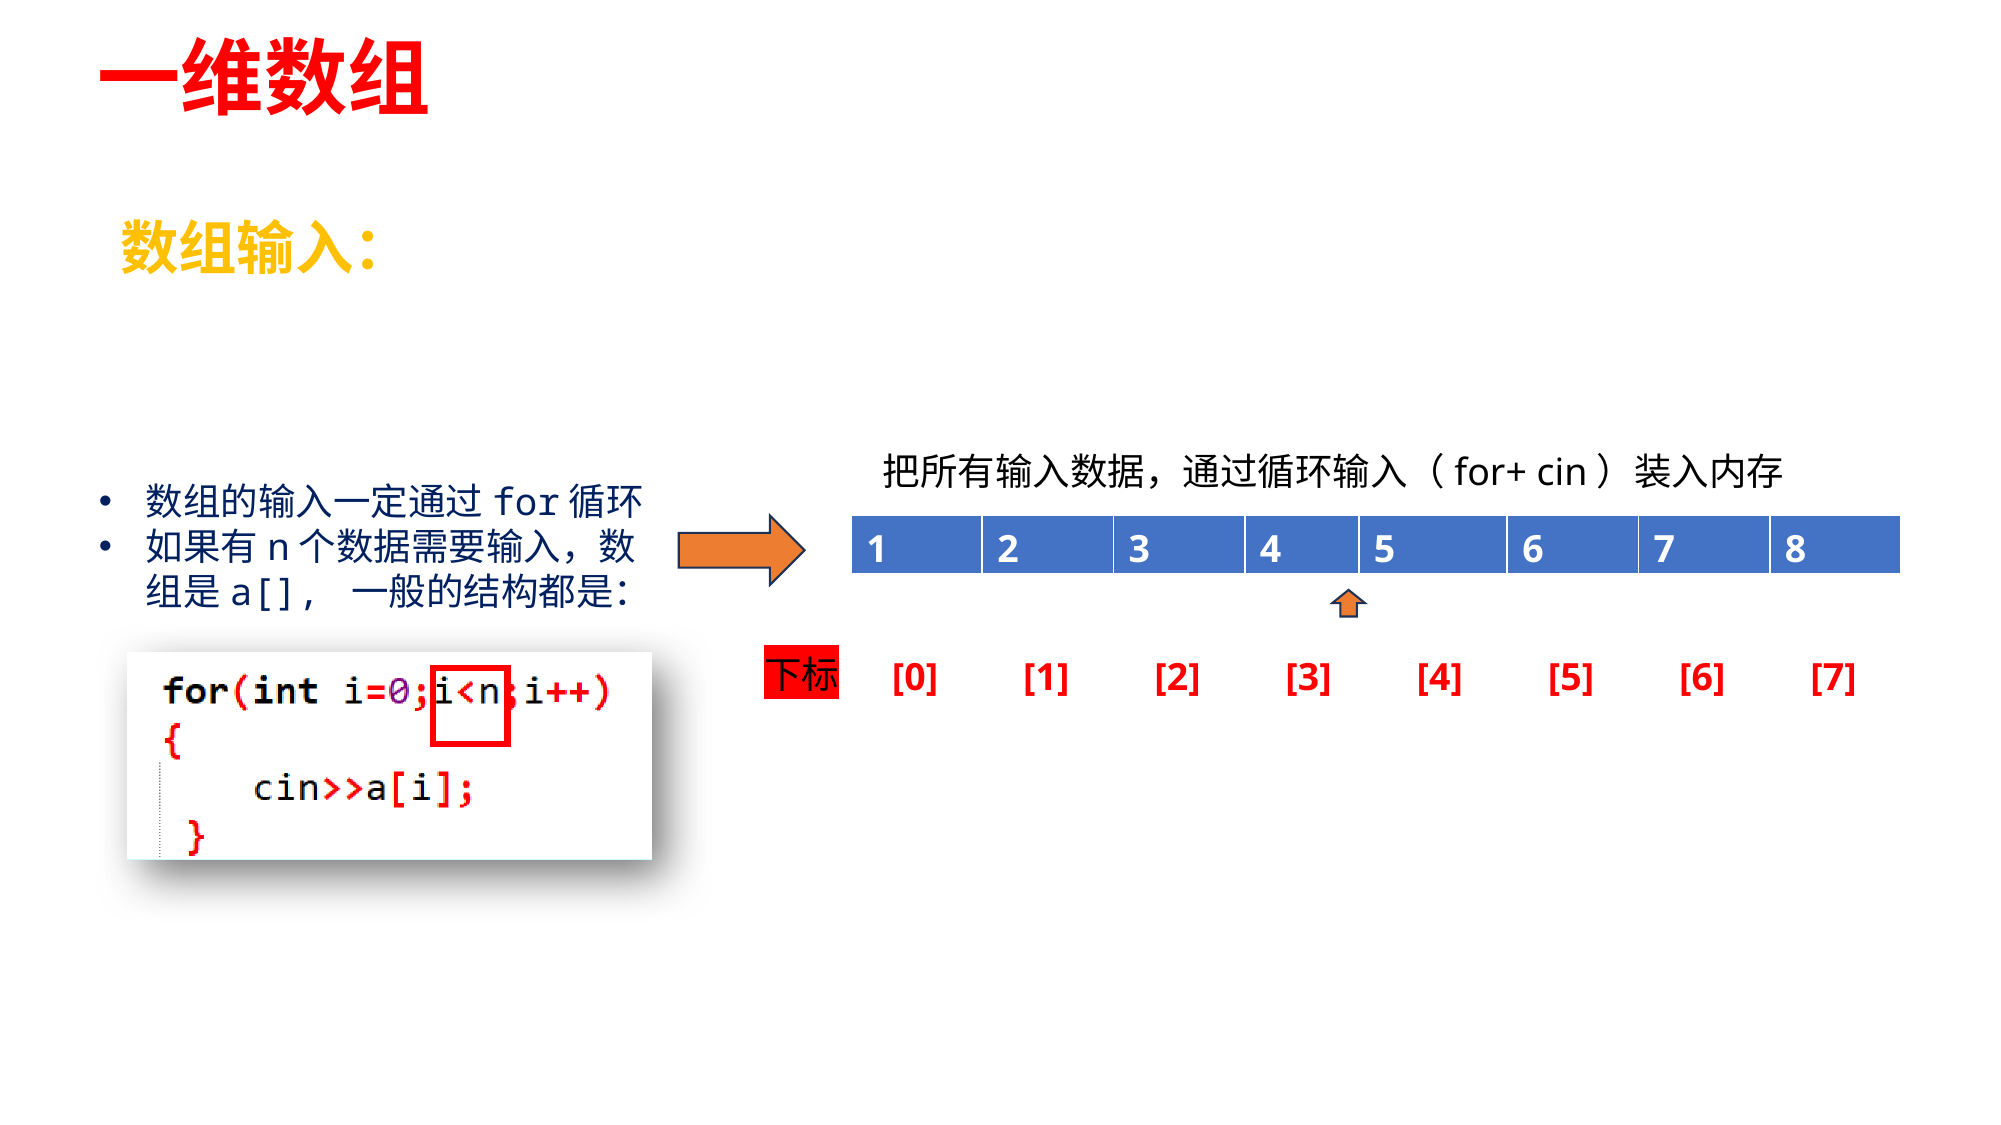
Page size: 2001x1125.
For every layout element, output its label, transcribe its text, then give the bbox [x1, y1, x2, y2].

table_header 6 [1508, 516, 1638, 573]
table_header [5] [1534, 644, 1663, 709]
table_header 4 [1246, 516, 1358, 573]
table_header [2] [1140, 644, 1270, 709]
text_box 数组输入： [105, 203, 532, 289]
table_header [7] [1796, 644, 1926, 709]
table_header [4] [1403, 644, 1532, 709]
text_box 数组的输入一定通过for循环 如果有n个数据需要输入，数组是a[], 一般的结构都是： [84, 470, 666, 666]
text_box 下标 [749, 643, 855, 703]
table_header 8 [1771, 516, 1900, 573]
table_header 2 [983, 516, 1113, 573]
text_box 一维数组 [83, 18, 1790, 133]
picture [127, 652, 652, 861]
table_header 7 [1639, 516, 1769, 573]
text_box [677, 512, 807, 588]
text_box [1329, 588, 1369, 618]
table_header [0] [878, 644, 1007, 709]
table_header [1] [1009, 644, 1138, 709]
table_header 5 [1360, 516, 1506, 573]
table_header [3] [1271, 644, 1401, 709]
table_header 1 [852, 516, 981, 573]
text_box 把所有输入数据，通过循环输入（for+ cin）装入内存 [868, 440, 1800, 501]
table_header 3 [1114, 516, 1244, 573]
table_header [6] [1665, 644, 1795, 709]
